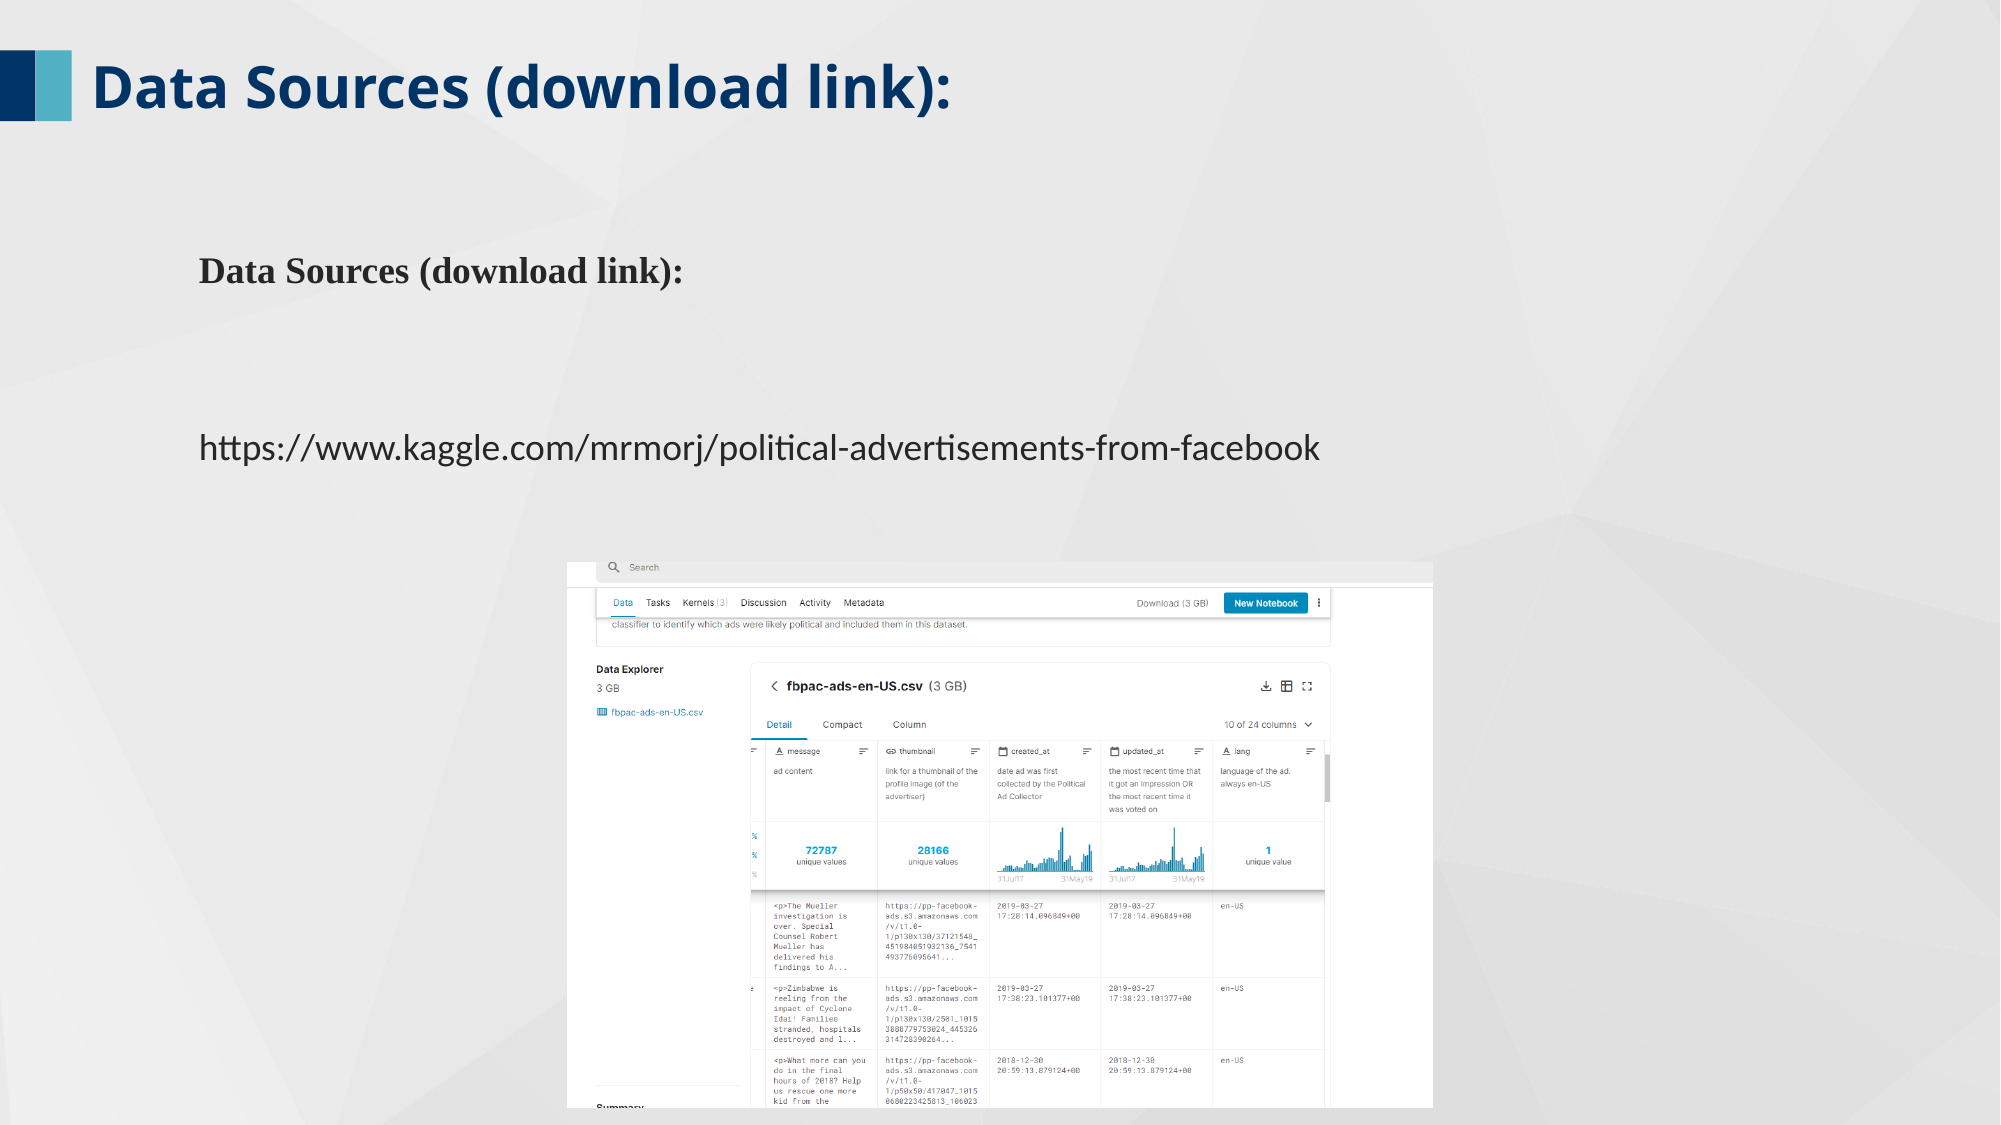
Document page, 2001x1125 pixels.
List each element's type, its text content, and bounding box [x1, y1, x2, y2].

text_box Data Sources (download link): https://www.kaggle.com/mrmorj/political-advertisements-from-facebook [184, 175, 1337, 714]
text_box [0, 50, 36, 122]
text_box [36, 50, 72, 122]
text_box Data Sources (download link): [76, 42, 1030, 128]
picture [0, 0, 2001, 1125]
